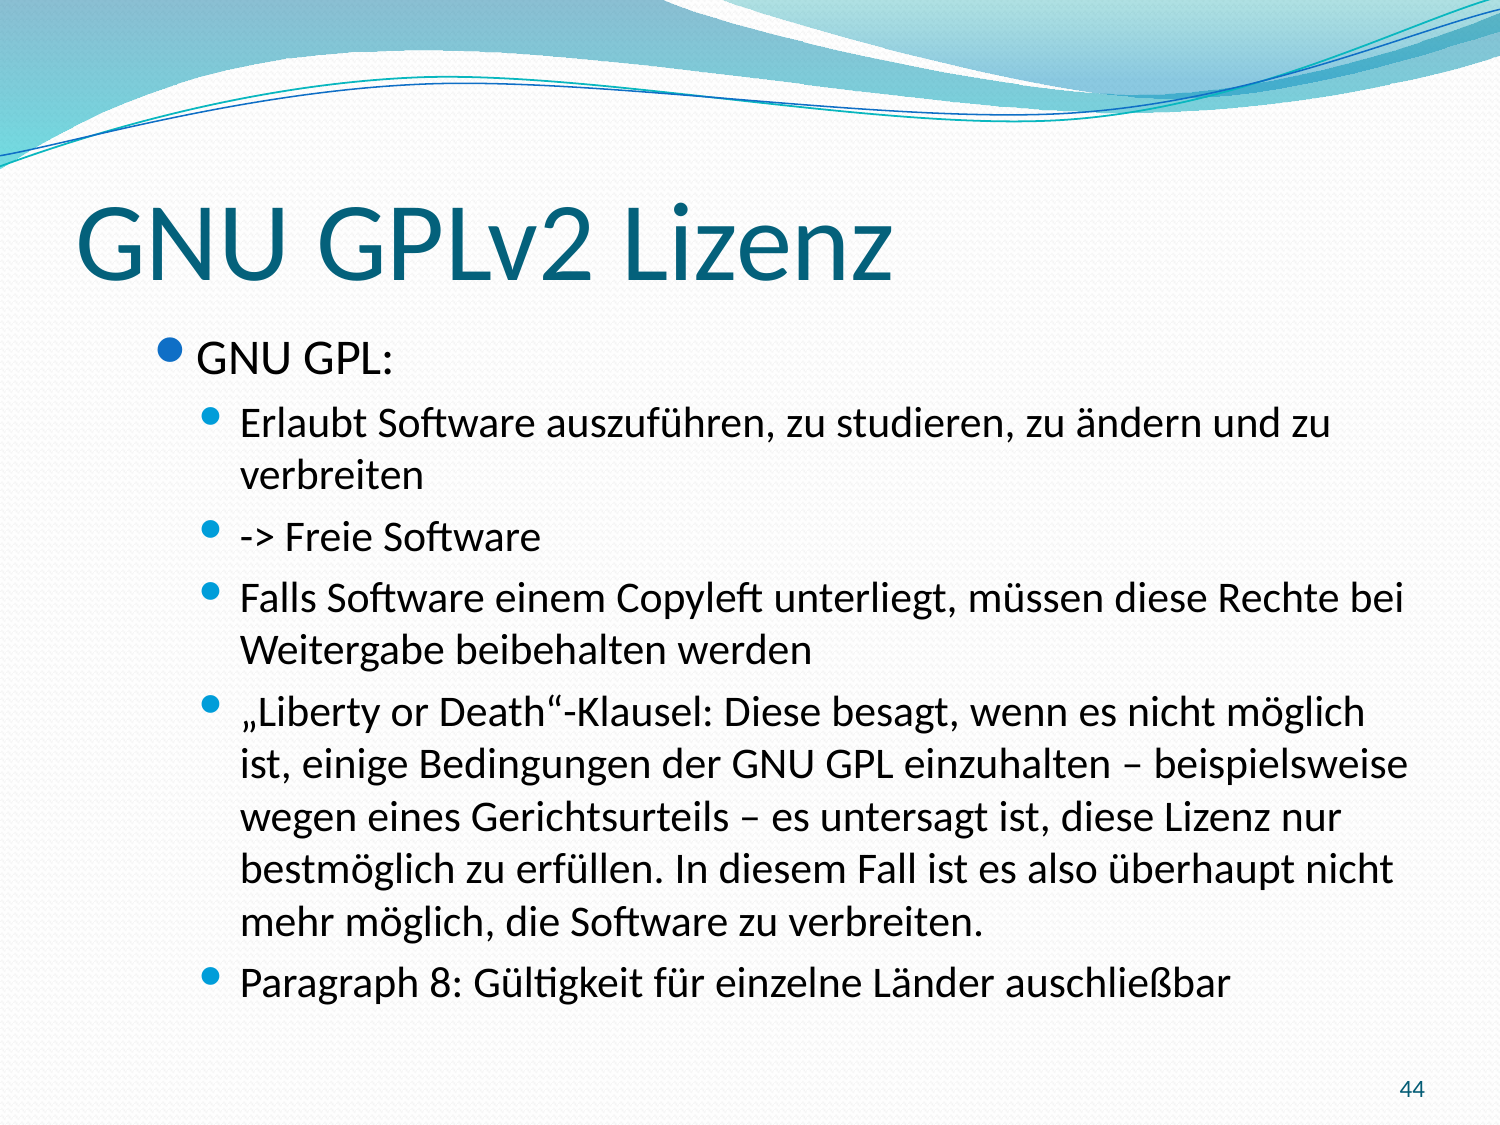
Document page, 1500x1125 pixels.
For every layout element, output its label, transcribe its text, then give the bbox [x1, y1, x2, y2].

slide_number 44 [1299, 1042, 1425, 1103]
list GNU GPL: Erlaubt Software auszuführen, zu studieren, zu ändern und zu verbreiten -> Freie Software Falls Software einem Copyleft unterliegt, müssen diese Rechte bei Weitergabe beibehalten werden „Liberty or Death“-Klausel: Diese besagt, wenn es nicht möglich ist, einige Bedingungen der GNU GPL einzuhalten – beispielsweise wegen eines Gerichtsurteils – es untersagt ist, diese Lizenz nur bestmöglich zu erfüllen. In diesem Fall ist es also überhaupt nicht mehr möglich, die Software zu verbreiten. Paragraph 8: Gültigkeit für einzelne Länder auschließbar [75, 317, 1425, 1059]
title GNU GPLv2 Lizenz [75, 115, 1447, 303]
